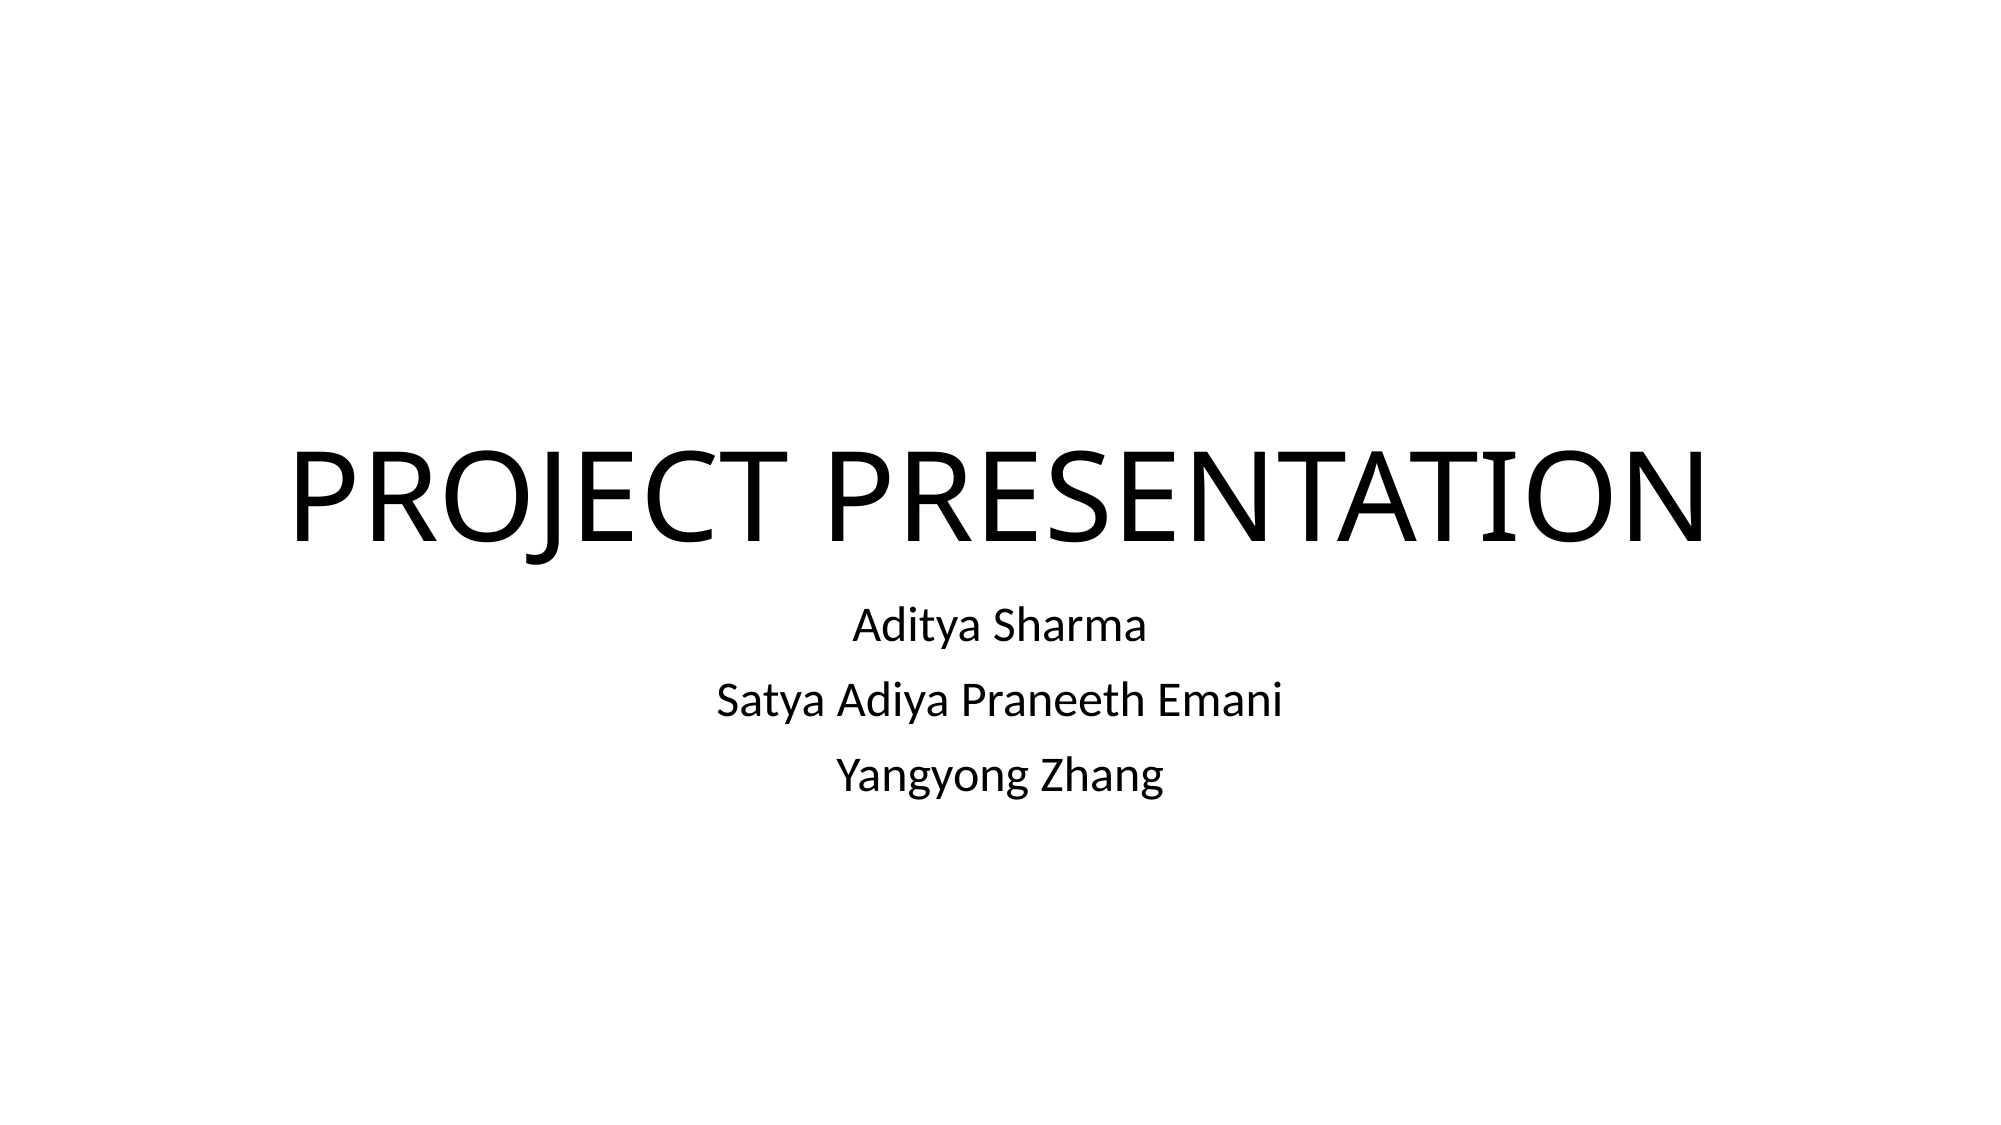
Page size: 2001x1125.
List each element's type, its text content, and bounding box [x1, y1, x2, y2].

title PROJECT PRESENTATION [249, 184, 1750, 576]
subtitle Aditya Sharma Satya Adiya Praneeth Emani Yangyong Zhang [249, 590, 1750, 863]
